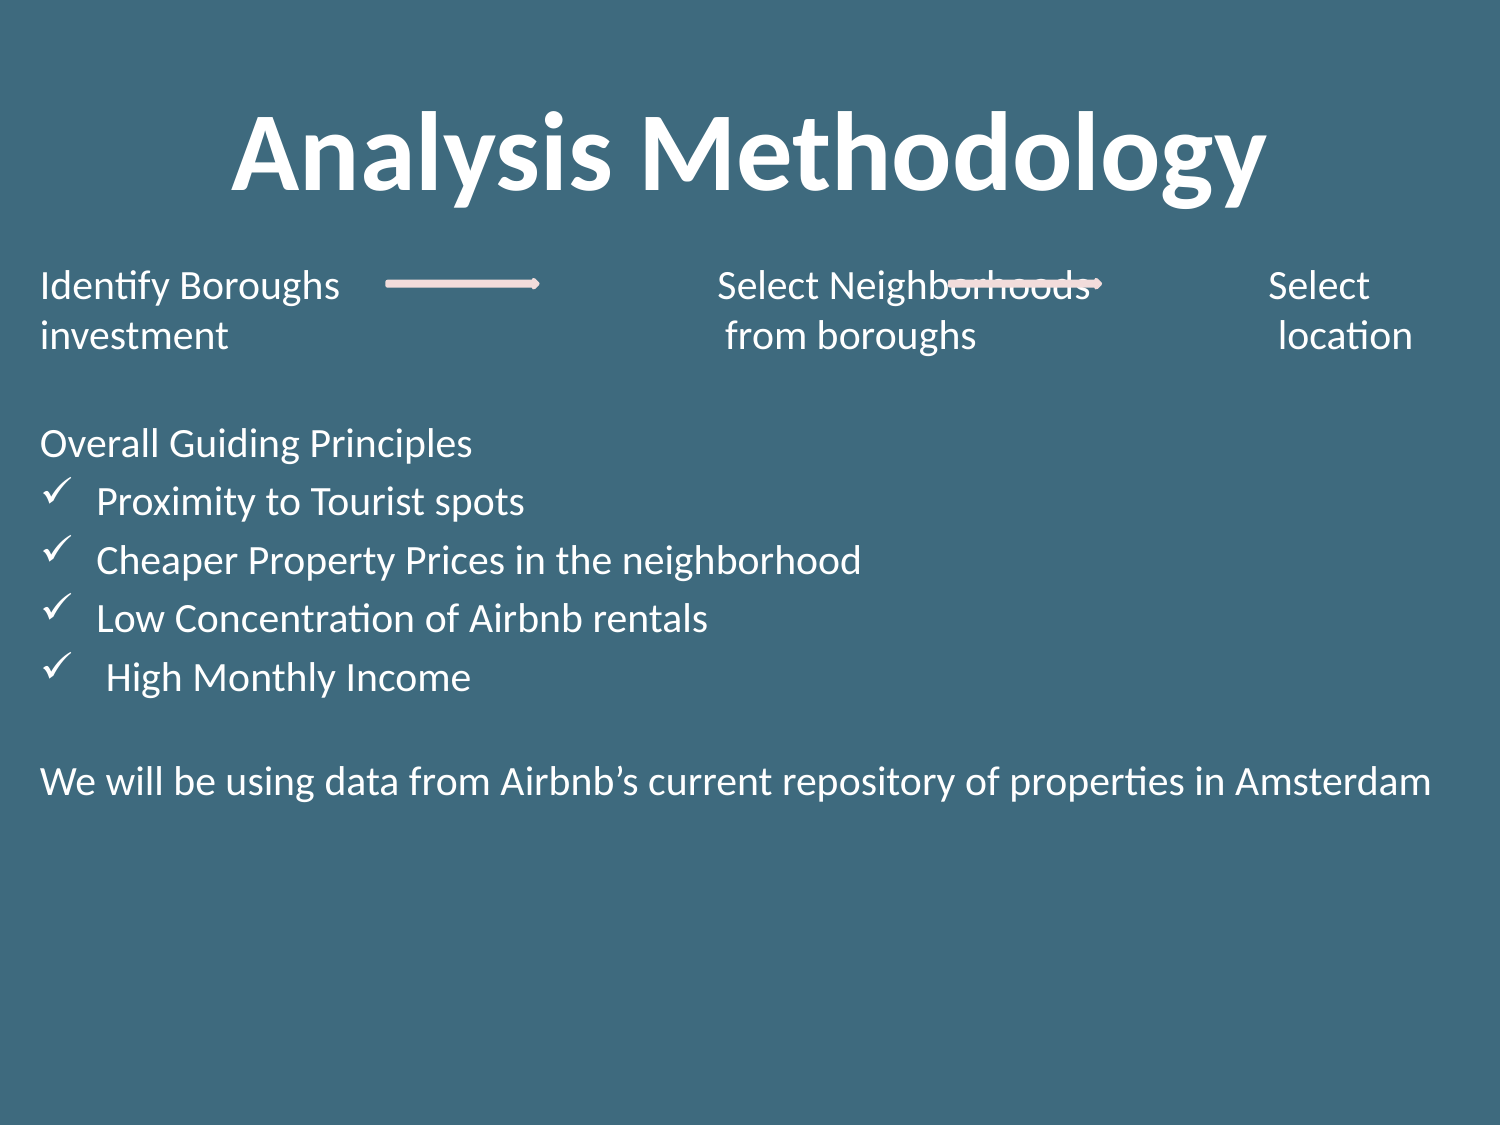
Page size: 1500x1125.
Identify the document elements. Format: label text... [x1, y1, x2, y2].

text_box [947, 277, 1103, 290]
title Analysis Methodology [112, 24, 1388, 249]
subtitle Identify Boroughs Select Neighborhoods Select investment from boroughs location Overall Guiding Principles Proximity to Tourist spots Cheaper Property Prices in the neighborhood Low Concentration of Airbnb rentals High Monthly Income We will be using data from Airbnb’s current repository of properties in Amsterdam [24, 249, 1488, 1125]
text_box [385, 277, 540, 290]
